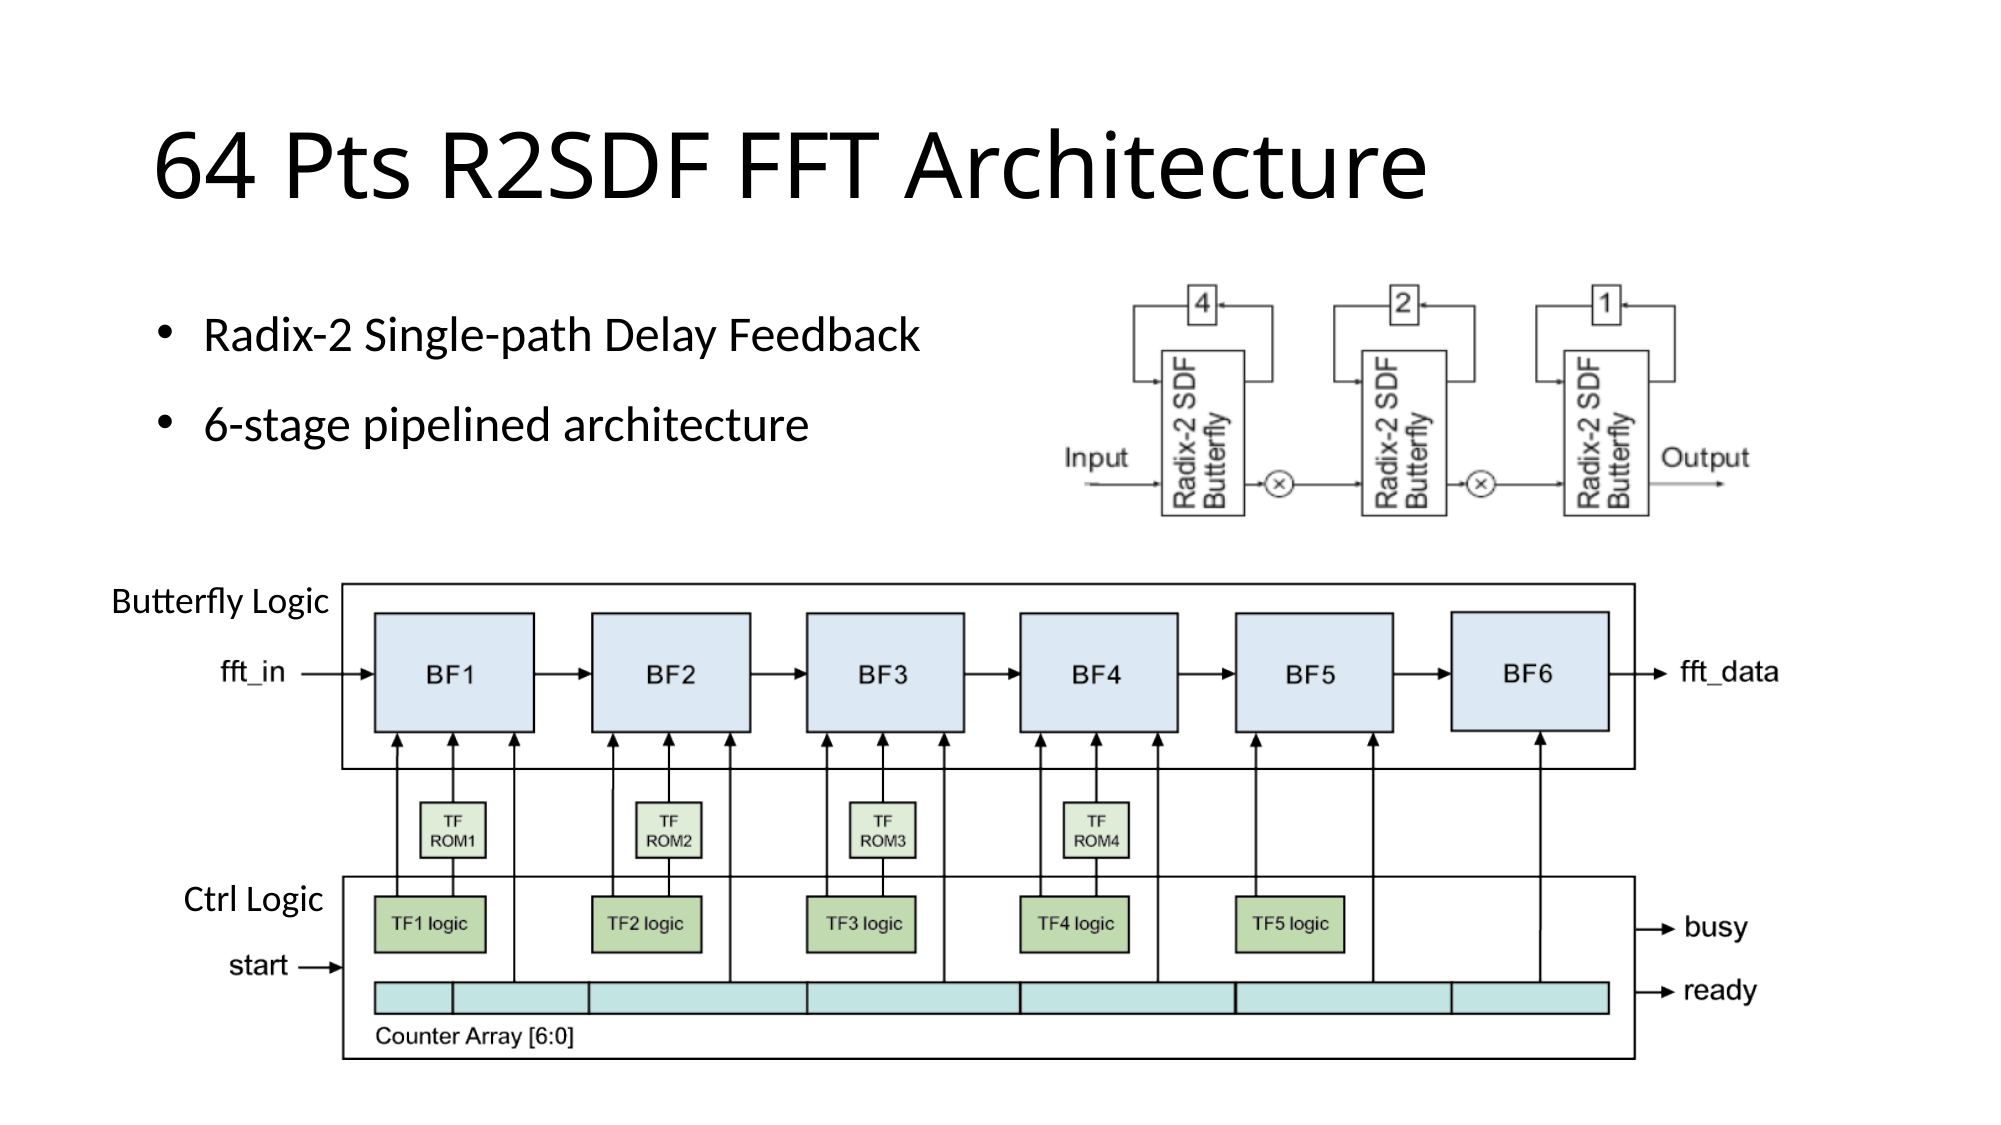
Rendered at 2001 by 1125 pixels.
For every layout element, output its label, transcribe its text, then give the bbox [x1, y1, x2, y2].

title 64 Pts R2SDF FFT Architecture [137, 59, 1863, 278]
picture [220, 582, 1780, 1060]
text_box Ctrl Logic [168, 866, 220, 927]
text_box Butterfly Logic [96, 568, 345, 629]
text_box Radix-2 Single-path Delay Feedback 6-stage pipelined architecture [141, 263, 937, 459]
picture [1050, 276, 1780, 531]
